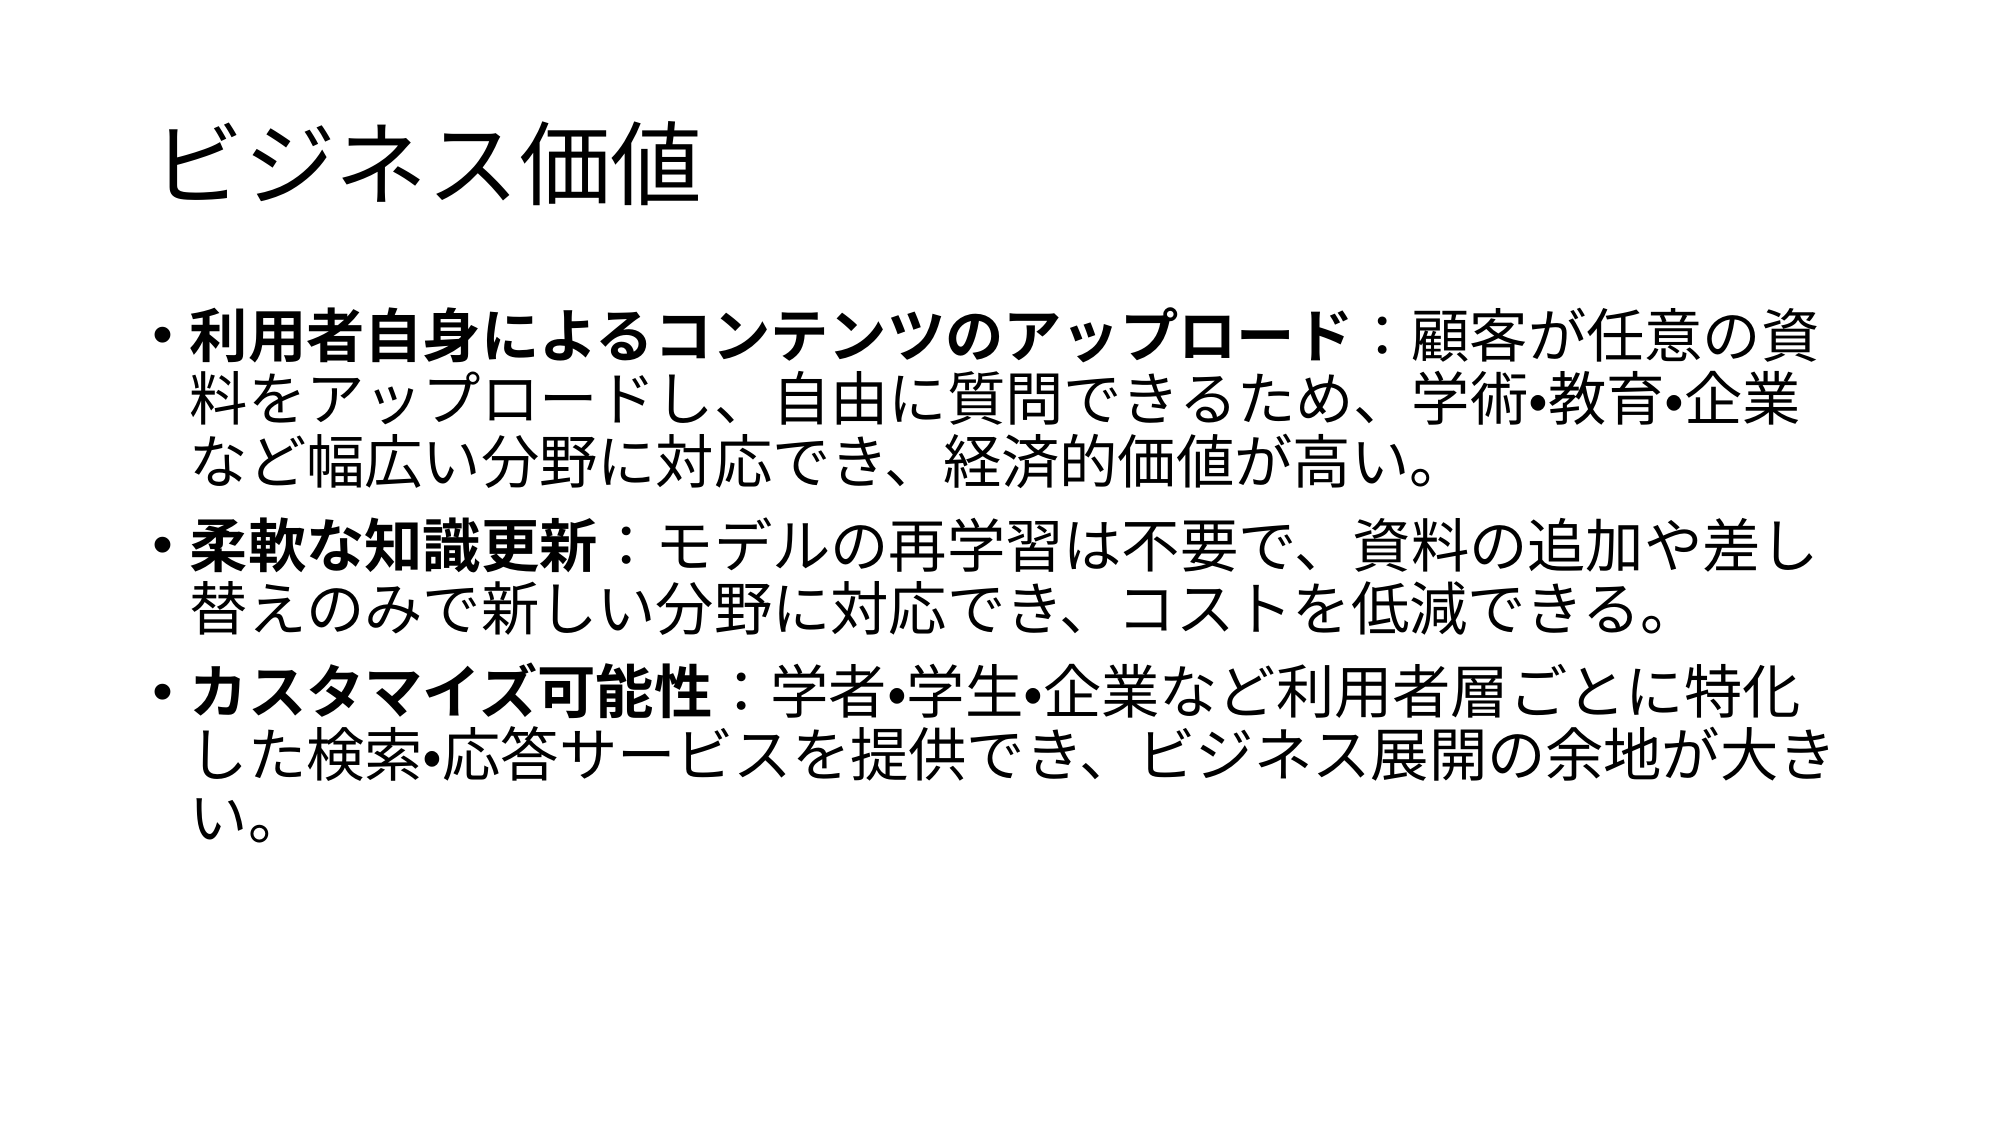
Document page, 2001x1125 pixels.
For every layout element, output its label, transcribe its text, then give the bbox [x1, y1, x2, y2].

title ビジネス価値 [137, 59, 1863, 278]
list 利用者自身によるコンテンツのアップロード：顧客が任意の資料をアップロードし、自由に質問できるため、学術・教育・企業など幅広い分野に対応でき、経済的価値が高い。 柔軟な知識更新：モデルの再学習は不要で、資料の追加や差し替えのみで新しい分野に対応でき、コストを低減できる。 カスタマイズ可能性：学者・学生・企業など利用者層ごとに特化した検索・応答サービスを提供でき、ビジネス展開の余地が大きい。 [137, 299, 1863, 1014]
